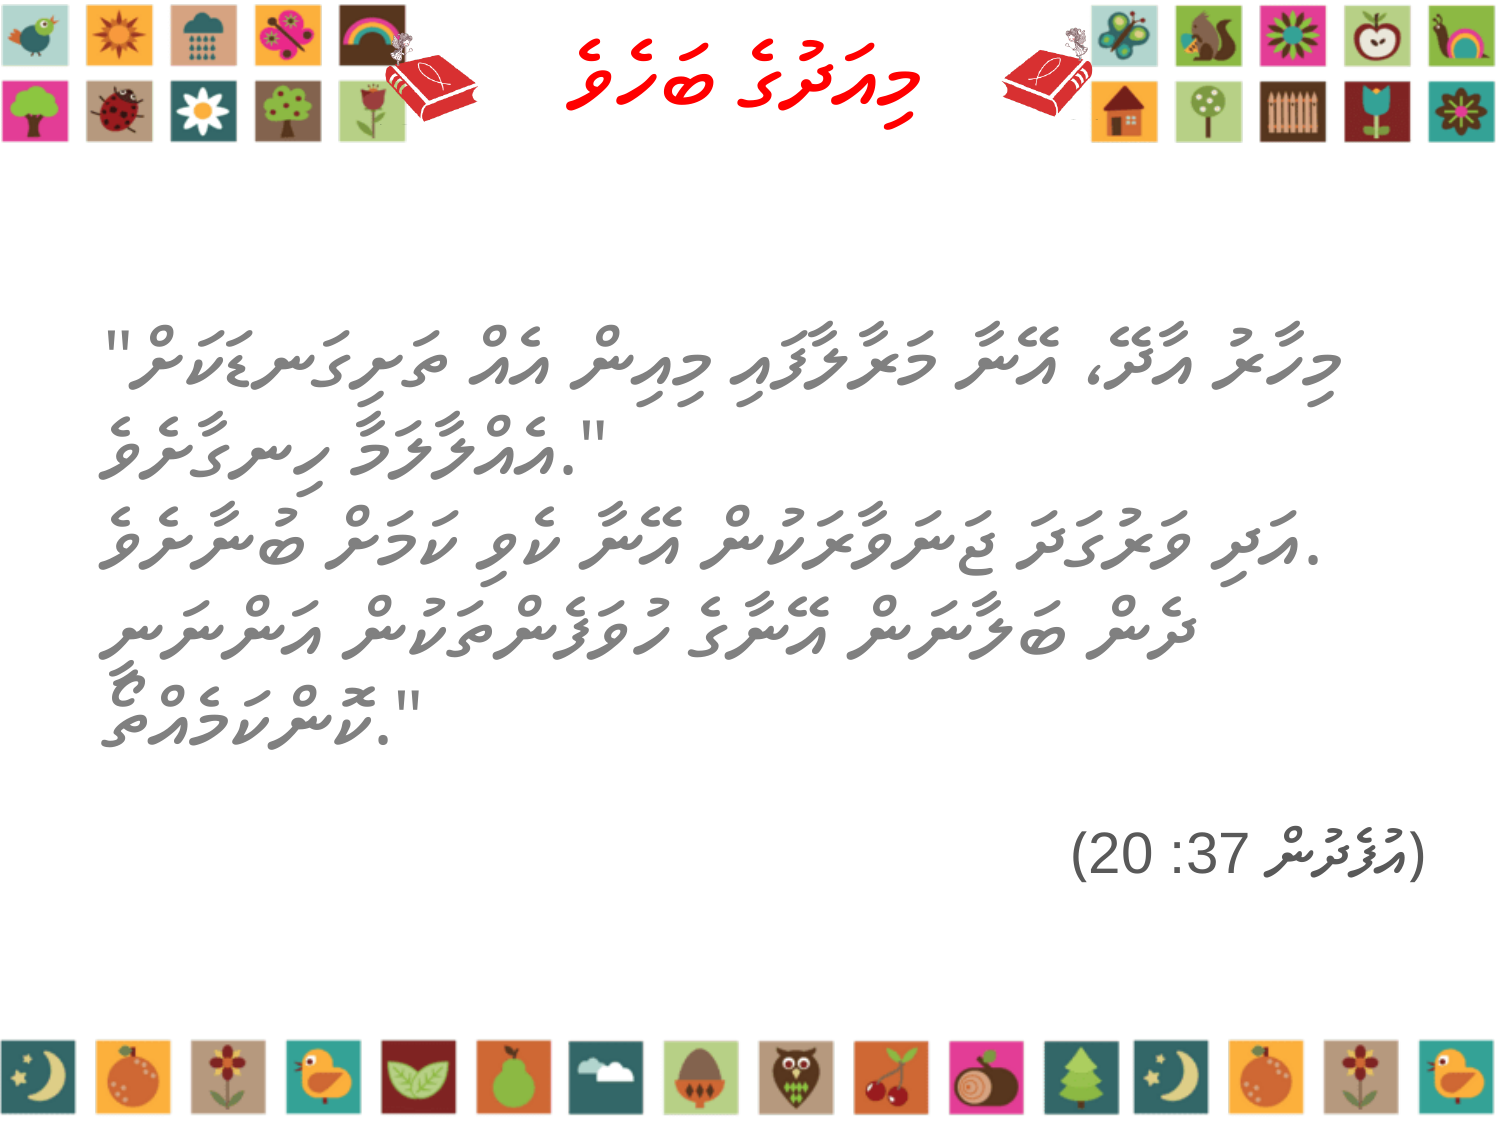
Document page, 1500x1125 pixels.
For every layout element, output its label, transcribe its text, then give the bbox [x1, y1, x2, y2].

text_box މިއަދުގެ ބަހެވެ [425, 13, 1077, 129]
picture [0, 3, 510, 150]
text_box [0, 1028, 1500, 1118]
text_box (އުފެދުން 37: 20) [808, 807, 1441, 893]
text_box "މިހާރު އާދޭ، އޭނާ މަރާލާފައި މިއިން އެއް ތަށިގަނޑަކަށް އެއްލާލަމާ ހިނގާށެވެ." އަދި ވަރުގަދަ ޖަނަވާރަކުން އޭނާ ކެވި ކަމަށް ބުނާށެވެ. ދެން ބަލާނަން އޭނާގެ ހުވަފެންތަކުން އަންނަނީ ކޮންކަމެއްތޯ." [88, 302, 1436, 768]
picture [970, 3, 1500, 150]
